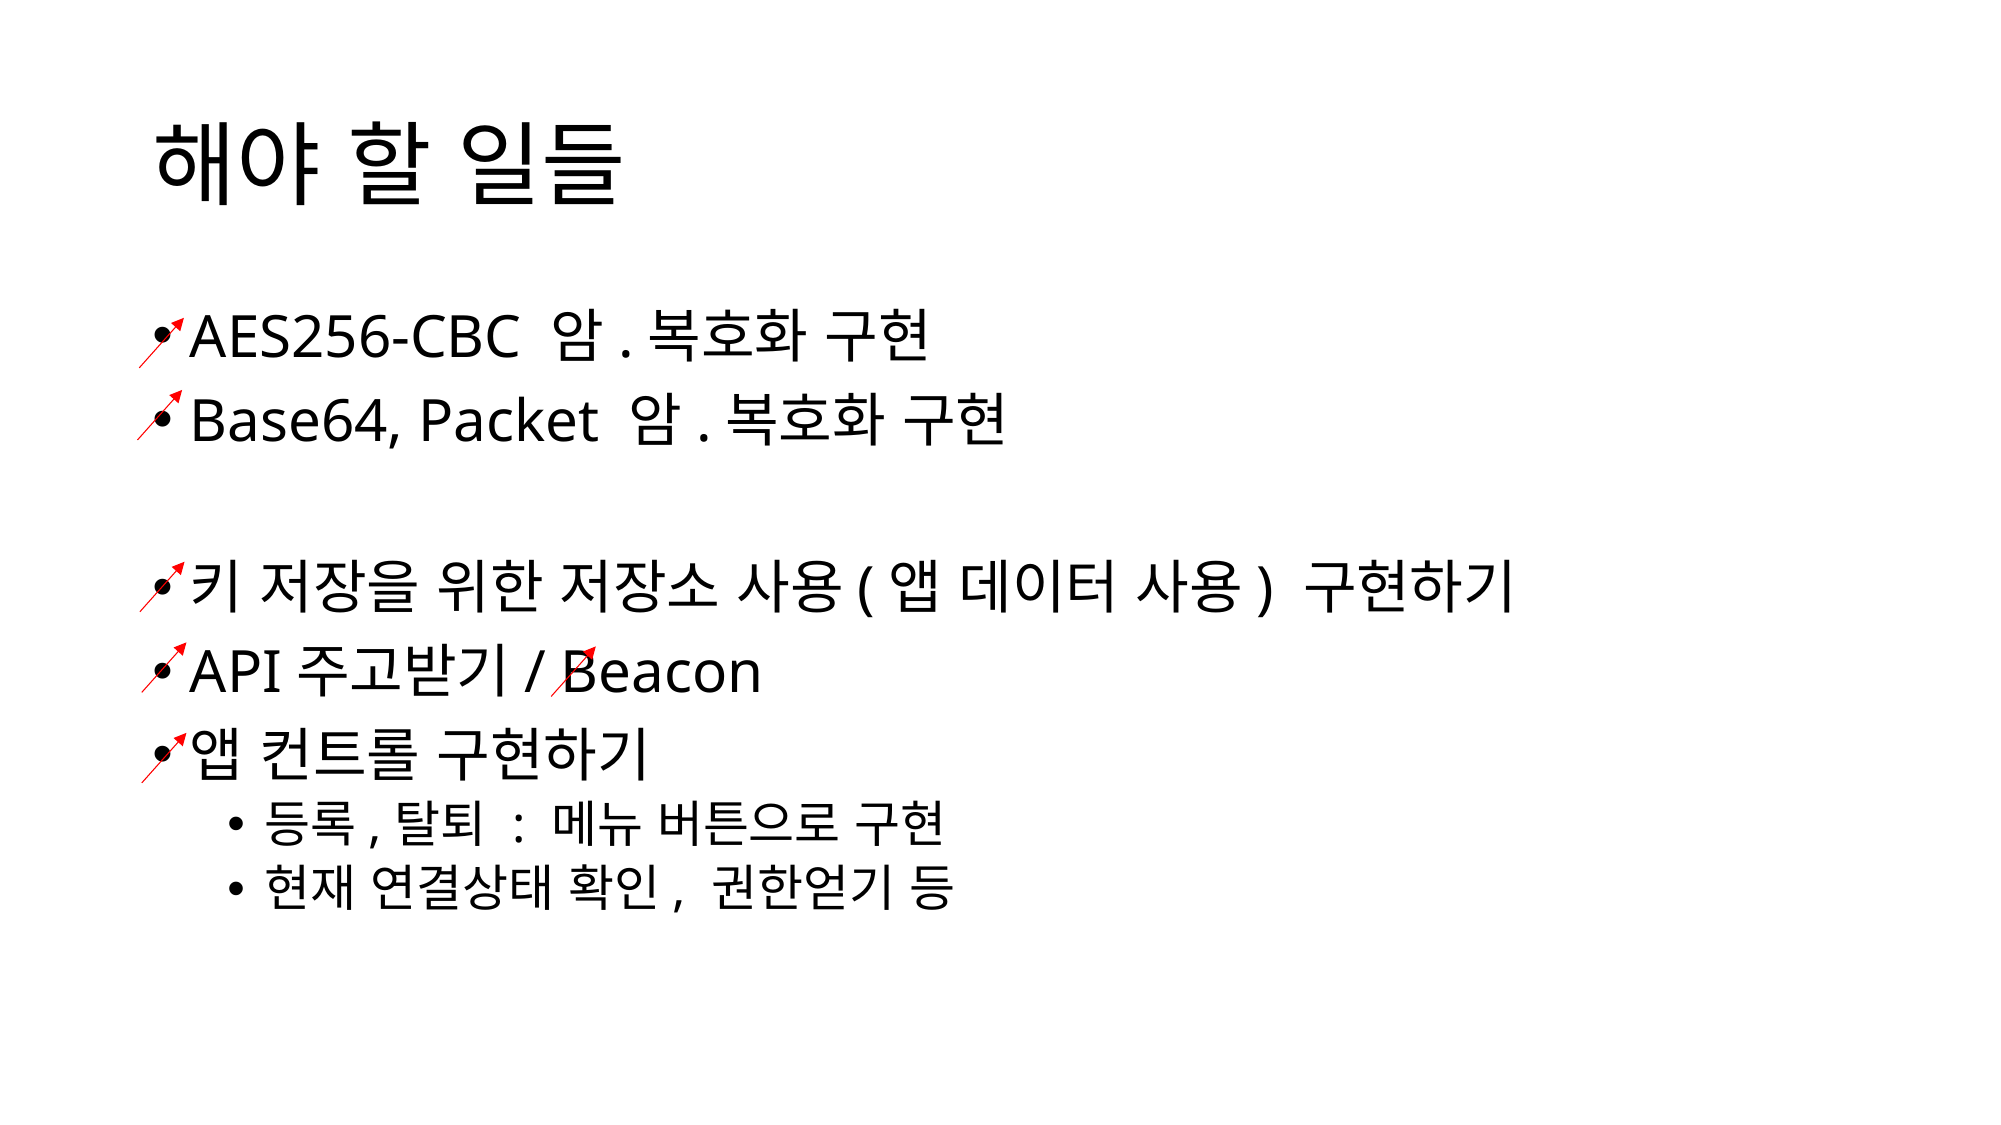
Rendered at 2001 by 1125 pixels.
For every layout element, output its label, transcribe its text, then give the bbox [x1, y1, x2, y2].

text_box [141, 642, 187, 693]
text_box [139, 317, 184, 368]
title 해야 할 일들 [137, 59, 1863, 278]
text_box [137, 389, 183, 440]
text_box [139, 561, 185, 612]
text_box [551, 646, 596, 697]
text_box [141, 732, 187, 783]
list AES256-CBC 암.복호화 구현 Base64, Packet 암.복호화 구현 키 저장을 위한 저장소 사용(앱 데이터 사용) 구현하기 API주고받기/ Beacon 앱 컨트롤 구현하기 등록,탈퇴 : 메뉴 버튼으로 구현 현재 연결상태 확인, 권한얻기 등 [137, 299, 1863, 1014]
